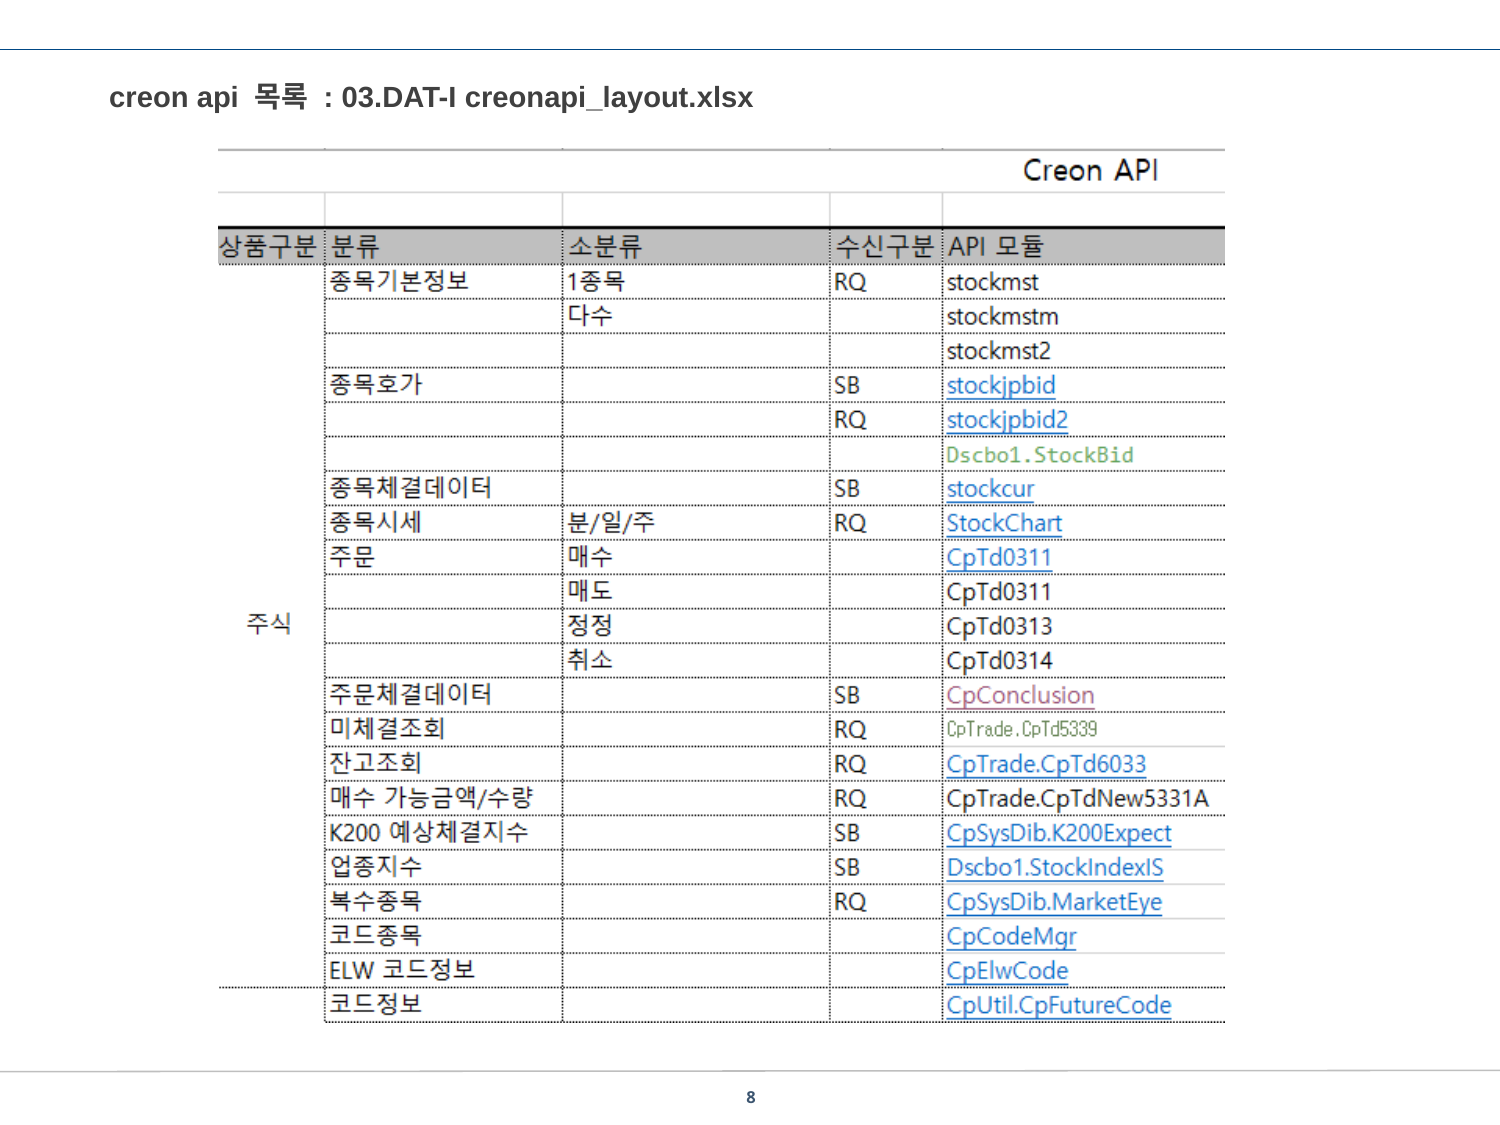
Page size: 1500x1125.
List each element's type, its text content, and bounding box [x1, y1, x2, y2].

picture [218, 148, 1225, 1023]
text_box creon api 목록 : 03.DAT-I creonapi_layout.xlsx [94, 53, 1458, 140]
